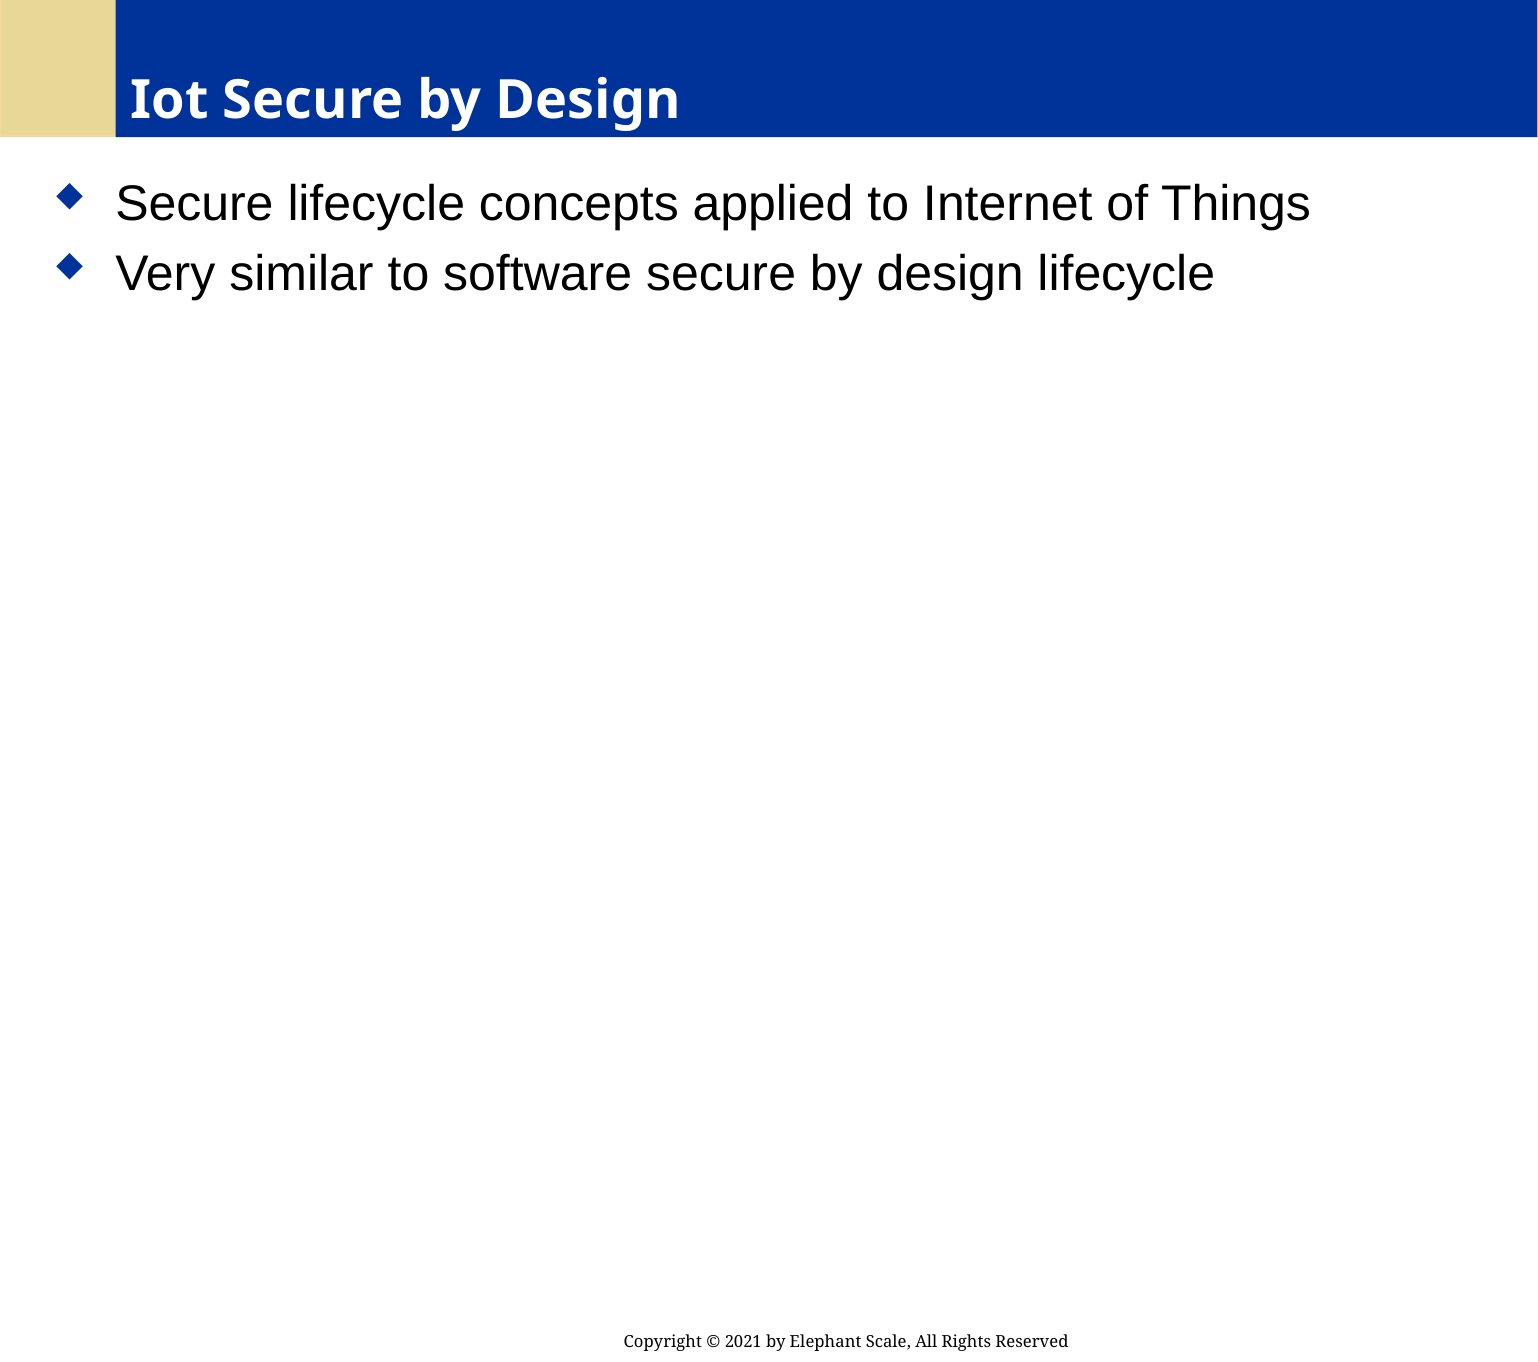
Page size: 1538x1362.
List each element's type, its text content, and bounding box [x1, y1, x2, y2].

list Secure lifecycle concepts applied to Internet of Things Very similar to software secure by design lifecycle [38, 162, 1500, 1284]
picture [0, 0, 115, 137]
title Iot Secure by Design [115, 0, 1538, 138]
text_box Copyright © 2021 by Elephant Scale, All Rights Reserved [608, 1322, 1085, 1358]
